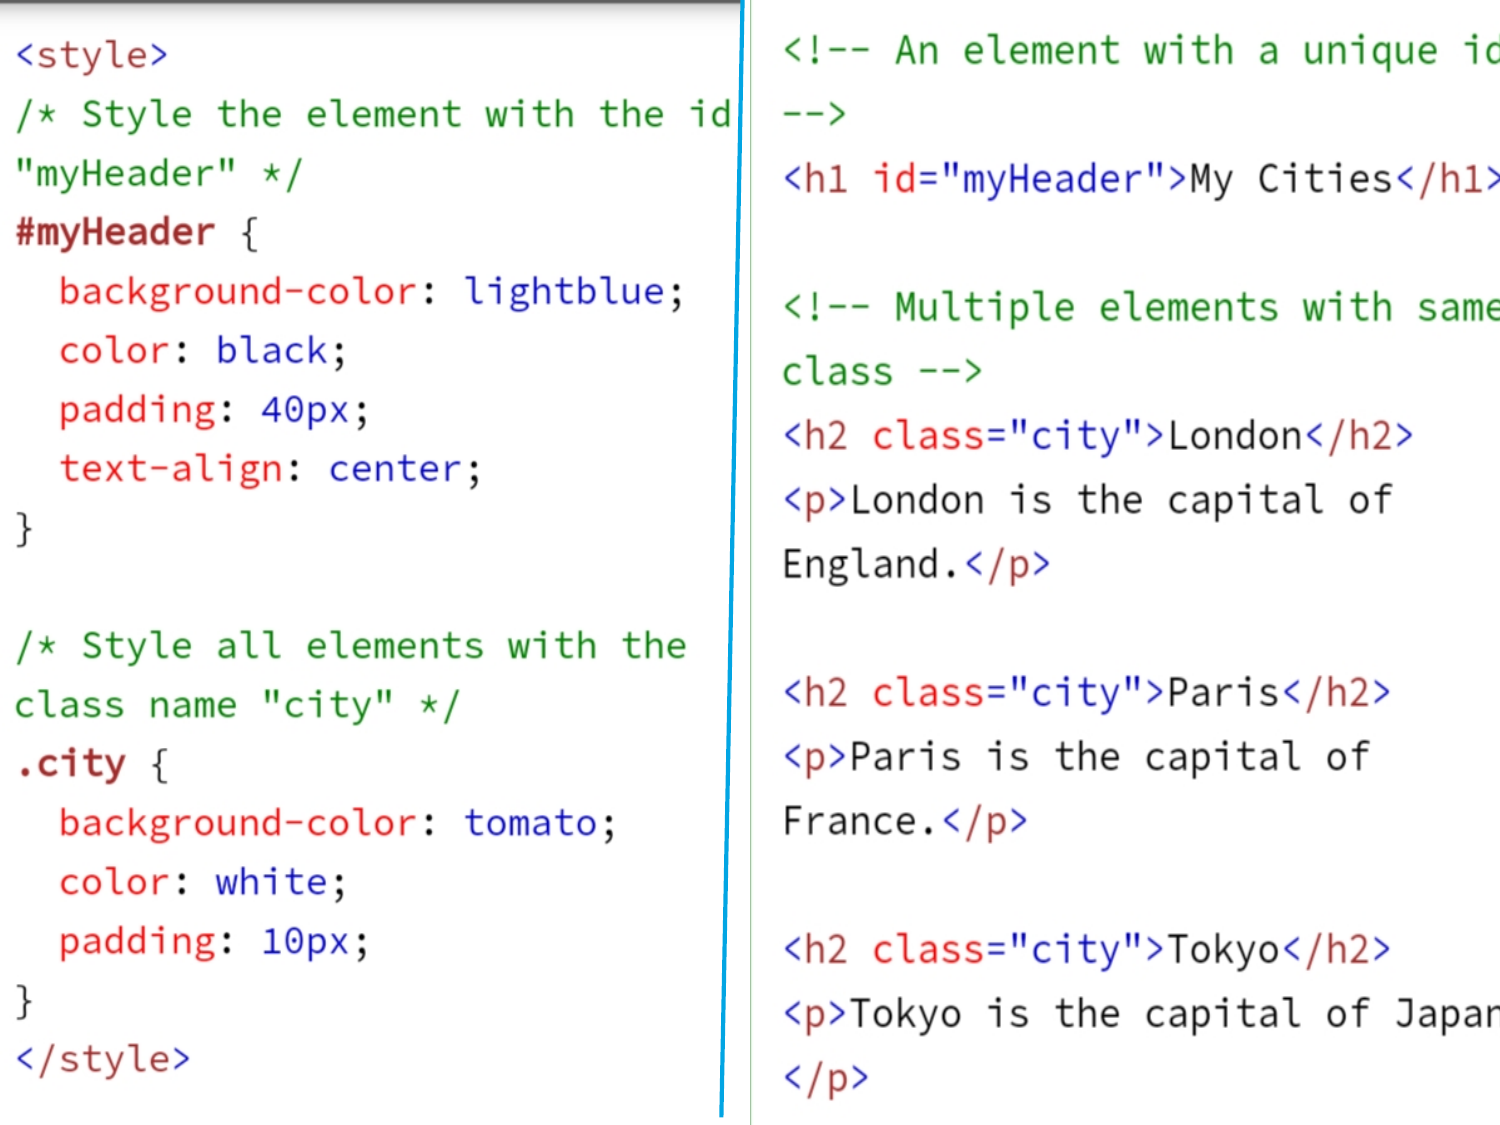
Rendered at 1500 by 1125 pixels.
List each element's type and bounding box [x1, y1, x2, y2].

picture [0, 0, 743, 1125]
text_box [721, 0, 743, 1118]
picture [749, 0, 1500, 1125]
